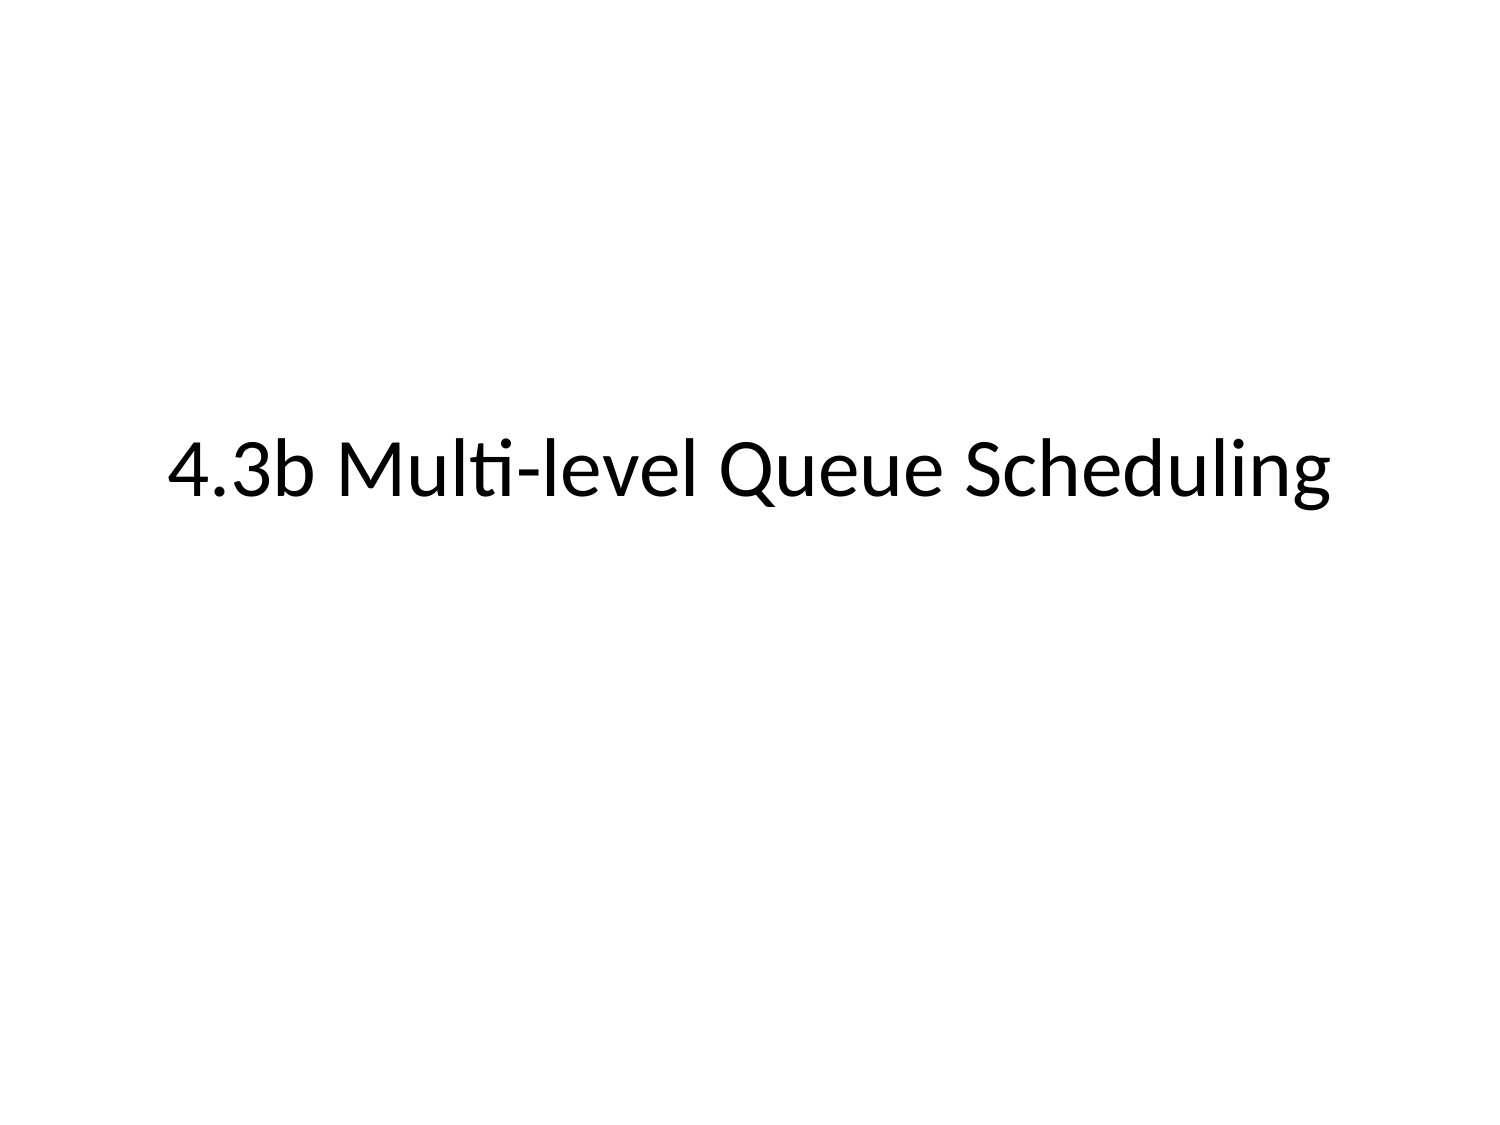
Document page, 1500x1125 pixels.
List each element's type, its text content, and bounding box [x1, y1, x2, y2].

title 4.3b Multi-level Queue Scheduling [112, 374, 1388, 563]
